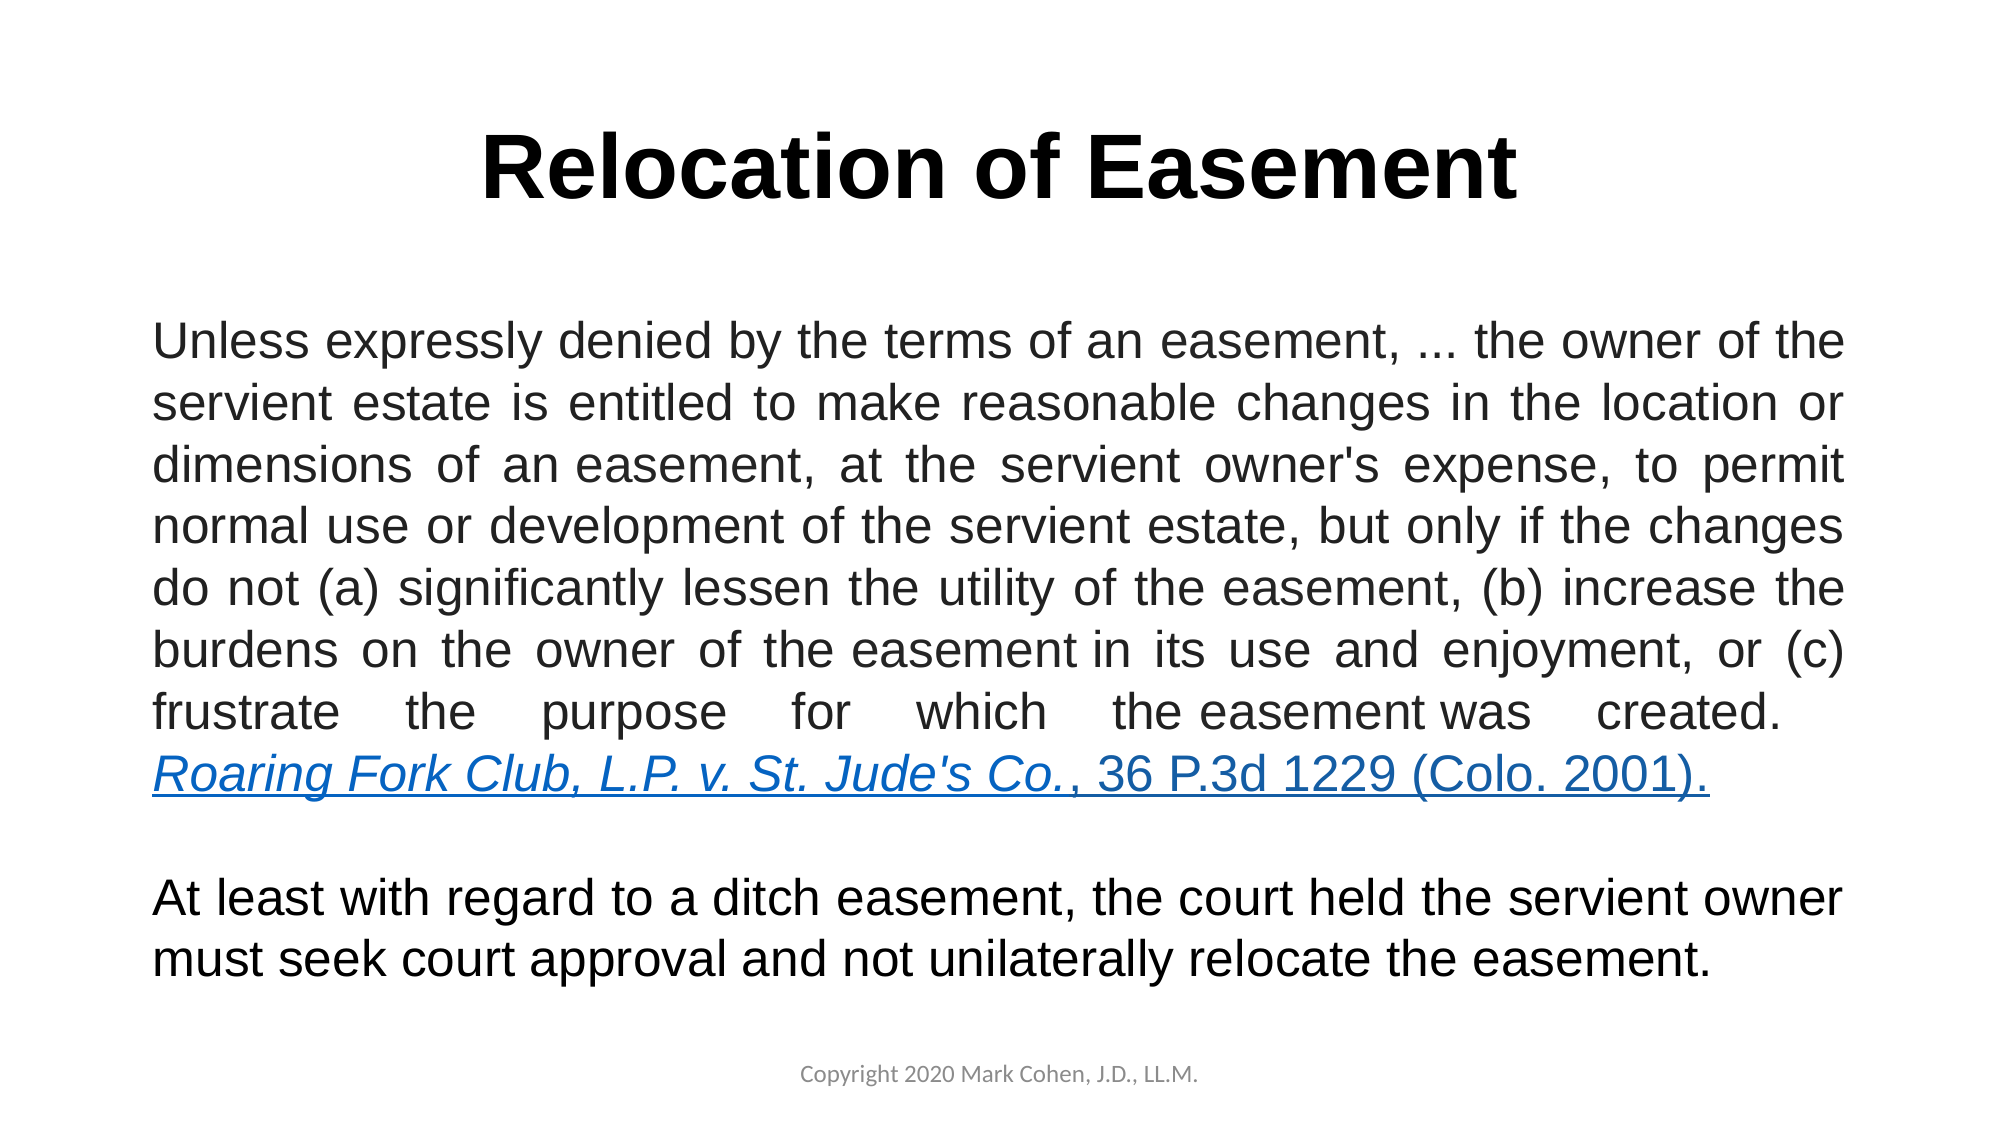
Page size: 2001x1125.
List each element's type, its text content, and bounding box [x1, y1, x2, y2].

footer Copyright 2020 Mark Cohen, J.D., LL.M. [662, 1042, 1338, 1103]
title Relocation of Easement [137, 59, 1863, 278]
list Unless expressly denied by the terms of an easement, ... the owner of the servient estate is entitled to make reasonable changes in the location or dimensions of an easement, at the servient owner's expense, to permit normal use or development of the servient estate, but only if the changes do not (a) significantly lessen the utility of the easement, (b) increase the burdens on the owner of the easement in its use and enjoyment, or (c) frustrate the purpose for which the easement was created. Roaring Fork Club, L.P. v. St. Jude's Co., 36 P.3d 1229 (Colo. 2001). At least with regard to a ditch easement, the court held the servient owner must seek court approval and not unilaterally relocate the easement. [137, 299, 1863, 1014]
